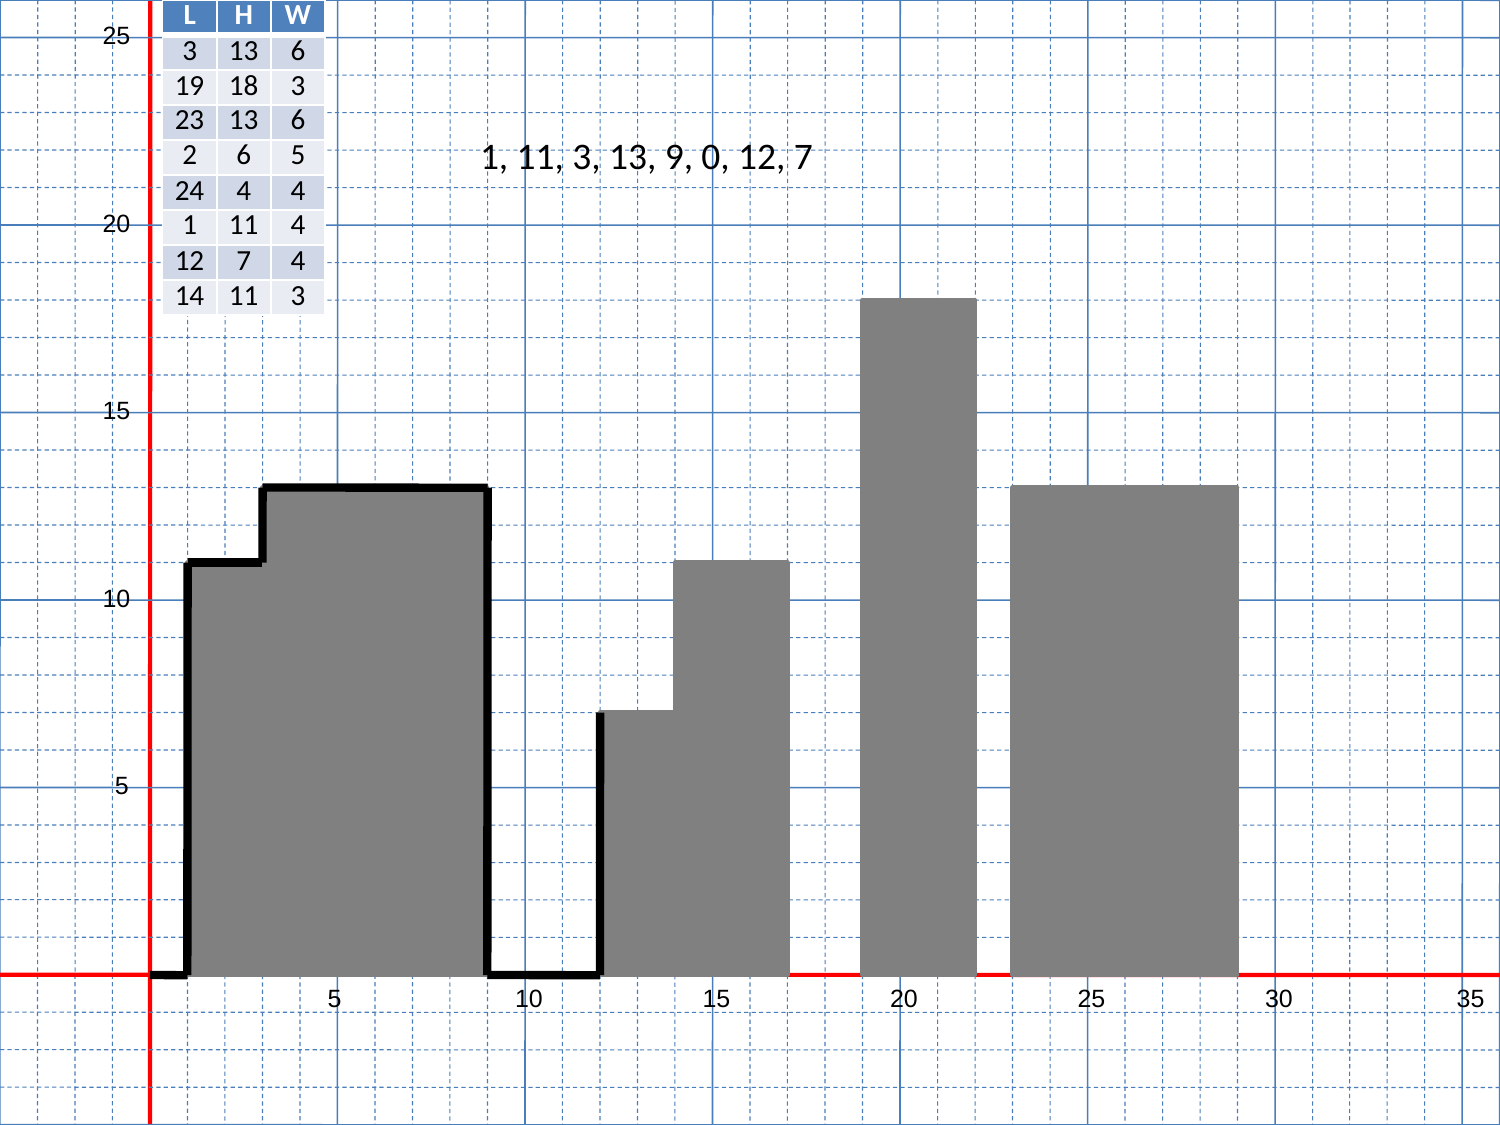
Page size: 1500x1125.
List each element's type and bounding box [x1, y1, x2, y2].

text_box [0, 0, 1500, 1125]
